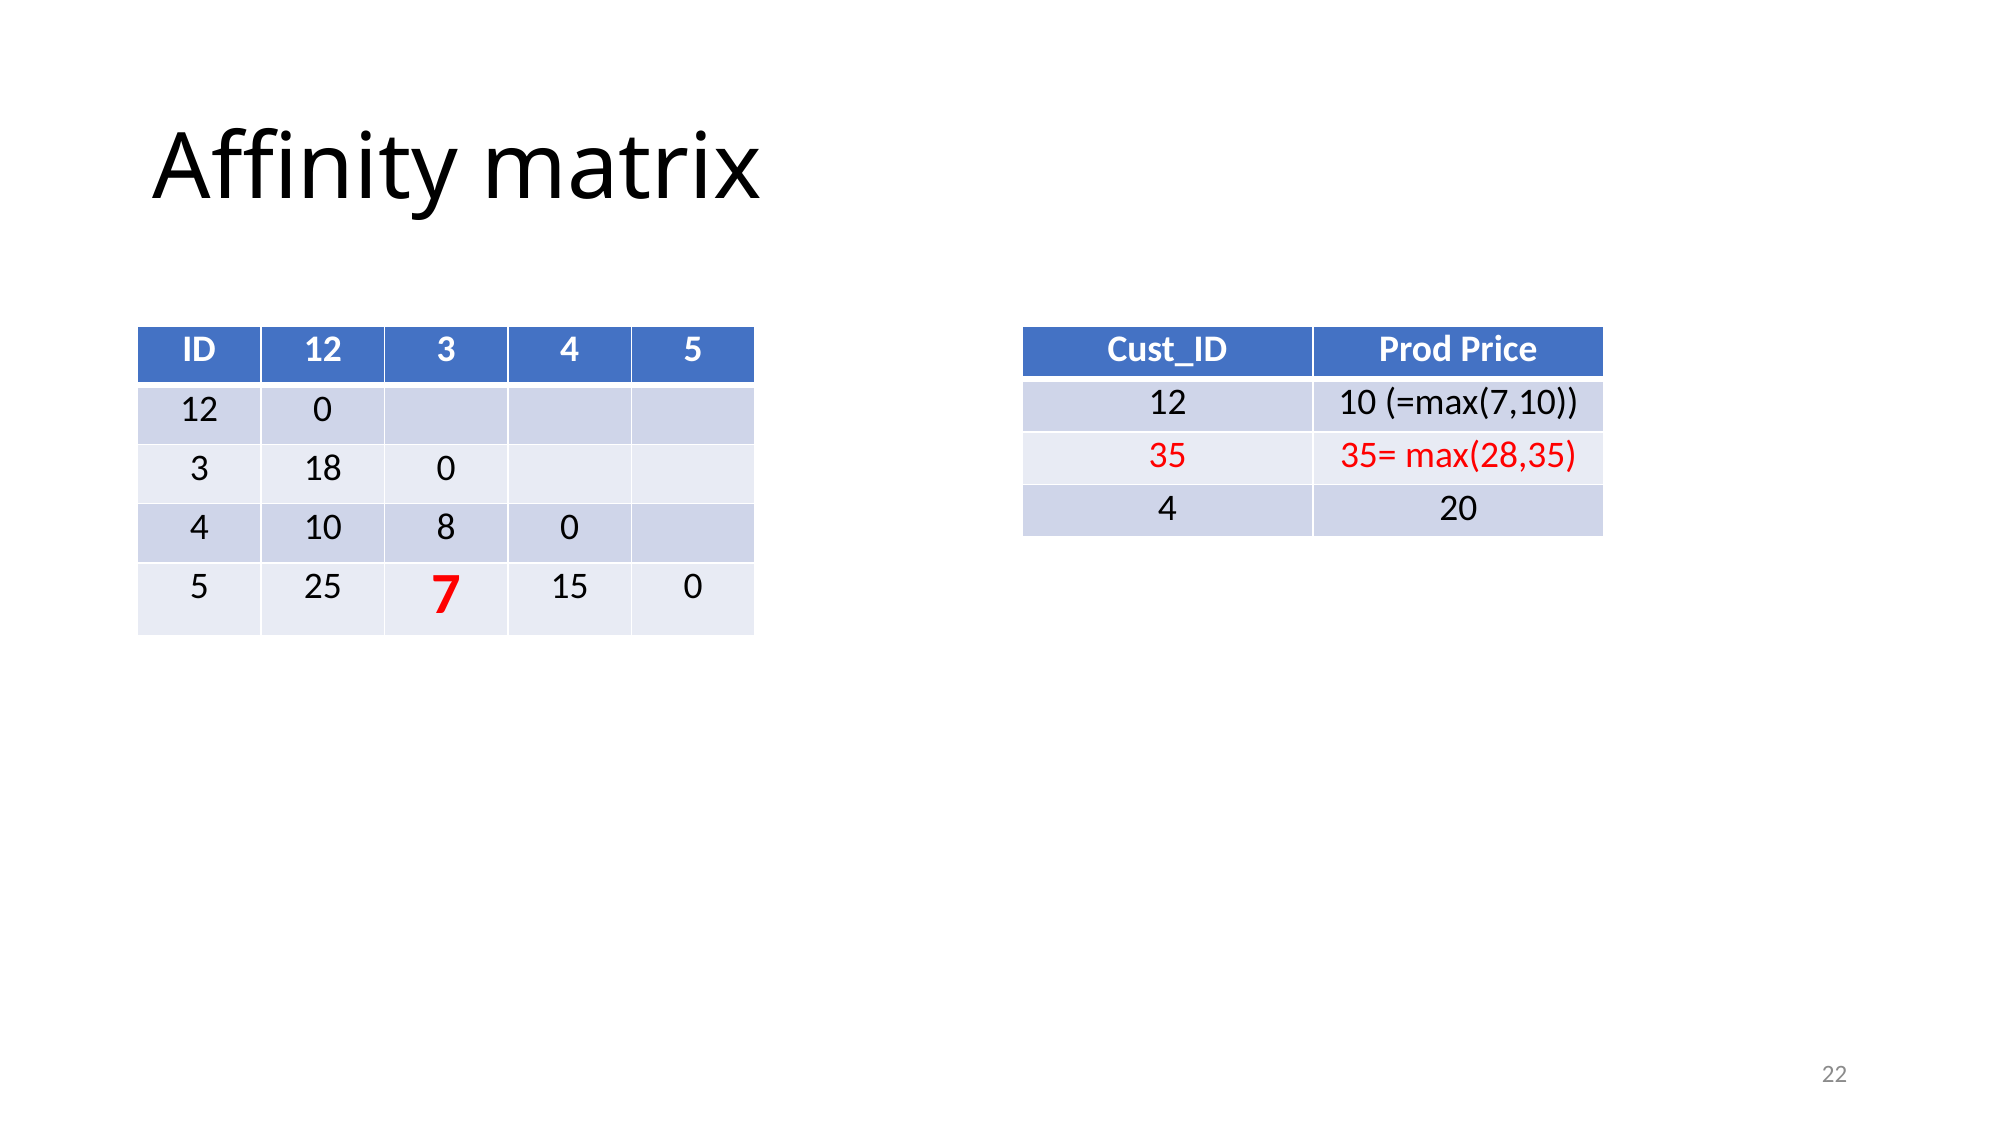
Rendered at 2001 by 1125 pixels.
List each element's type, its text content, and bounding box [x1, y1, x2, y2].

table_cell 4 [138, 504, 260, 562]
table_cell 4 [1023, 485, 1312, 536]
table_cell [632, 445, 754, 503]
table_cell 12 [1023, 382, 1312, 431]
table_header 12 [262, 327, 384, 382]
table_cell 10 [262, 504, 384, 562]
table_cell 18 [262, 445, 384, 503]
table_cell 5 [138, 564, 260, 635]
table_cell 10 (=max(7,10)) [1314, 382, 1603, 431]
table_cell 35 [1023, 433, 1312, 484]
table_cell [385, 388, 507, 444]
table_cell 0 [262, 388, 384, 444]
table_header ID [138, 327, 260, 382]
table_cell 20 [1314, 485, 1603, 536]
table_cell 0 [632, 564, 754, 635]
table_cell [509, 388, 631, 444]
table_cell 0 [509, 504, 631, 562]
table_cell [632, 388, 754, 444]
table_cell 15 [509, 564, 631, 635]
table_cell 25 [262, 564, 384, 635]
title Affinity matrix [137, 59, 1863, 278]
table_cell 35= max(28,35) [1314, 433, 1603, 484]
table_cell 8 [385, 504, 507, 562]
table_cell 3 [138, 445, 260, 503]
table_cell 0 [385, 445, 507, 503]
table_cell [632, 504, 754, 562]
table_cell [509, 445, 631, 503]
table_header 4 [509, 327, 631, 382]
slide_number 22 [1412, 1042, 1863, 1103]
table_header 5 [632, 327, 754, 382]
table_header 3 [385, 327, 507, 382]
table_cell 7 [385, 564, 507, 635]
table_header Prod Price [1314, 327, 1603, 376]
table_header Cust_ID [1023, 327, 1312, 376]
table_cell 12 [138, 388, 260, 444]
